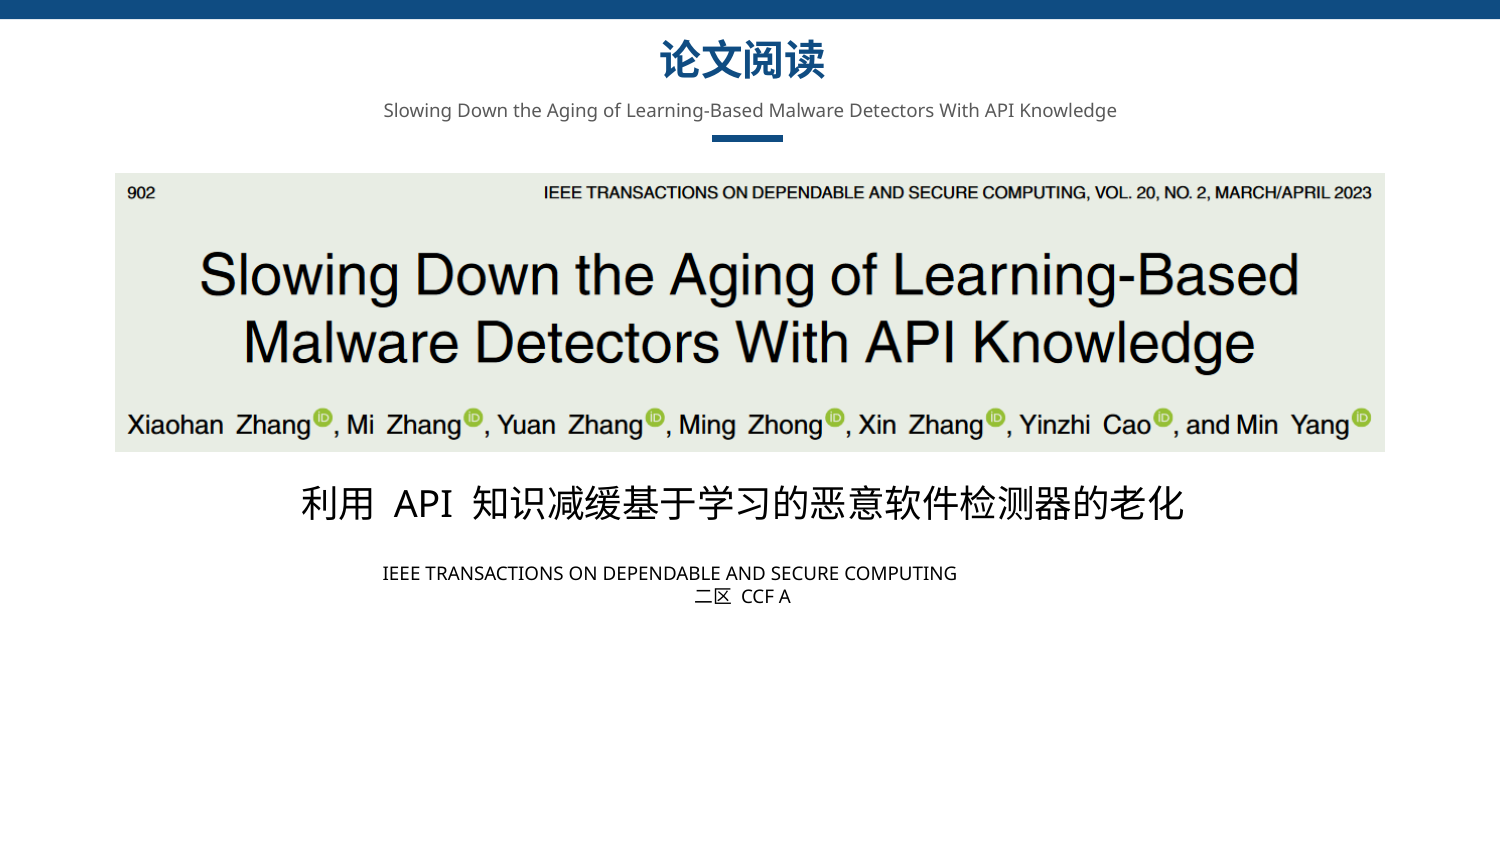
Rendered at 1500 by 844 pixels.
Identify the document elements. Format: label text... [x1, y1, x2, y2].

text_box 利用 API 知识减缓基于学习的恶意软件检测器的老化 [276, 472, 1210, 533]
text_box 论文阅读 [644, 25, 842, 91]
picture [115, 173, 1385, 452]
text_box IEEE TRANSACTIONS ON DEPENDABLE AND SECURE COMPUTING 二区 CCF A [367, 554, 1118, 615]
text_box Slowing Down the Aging of Learning-Based Malware Detectors With API Knowledge [368, 91, 1132, 129]
